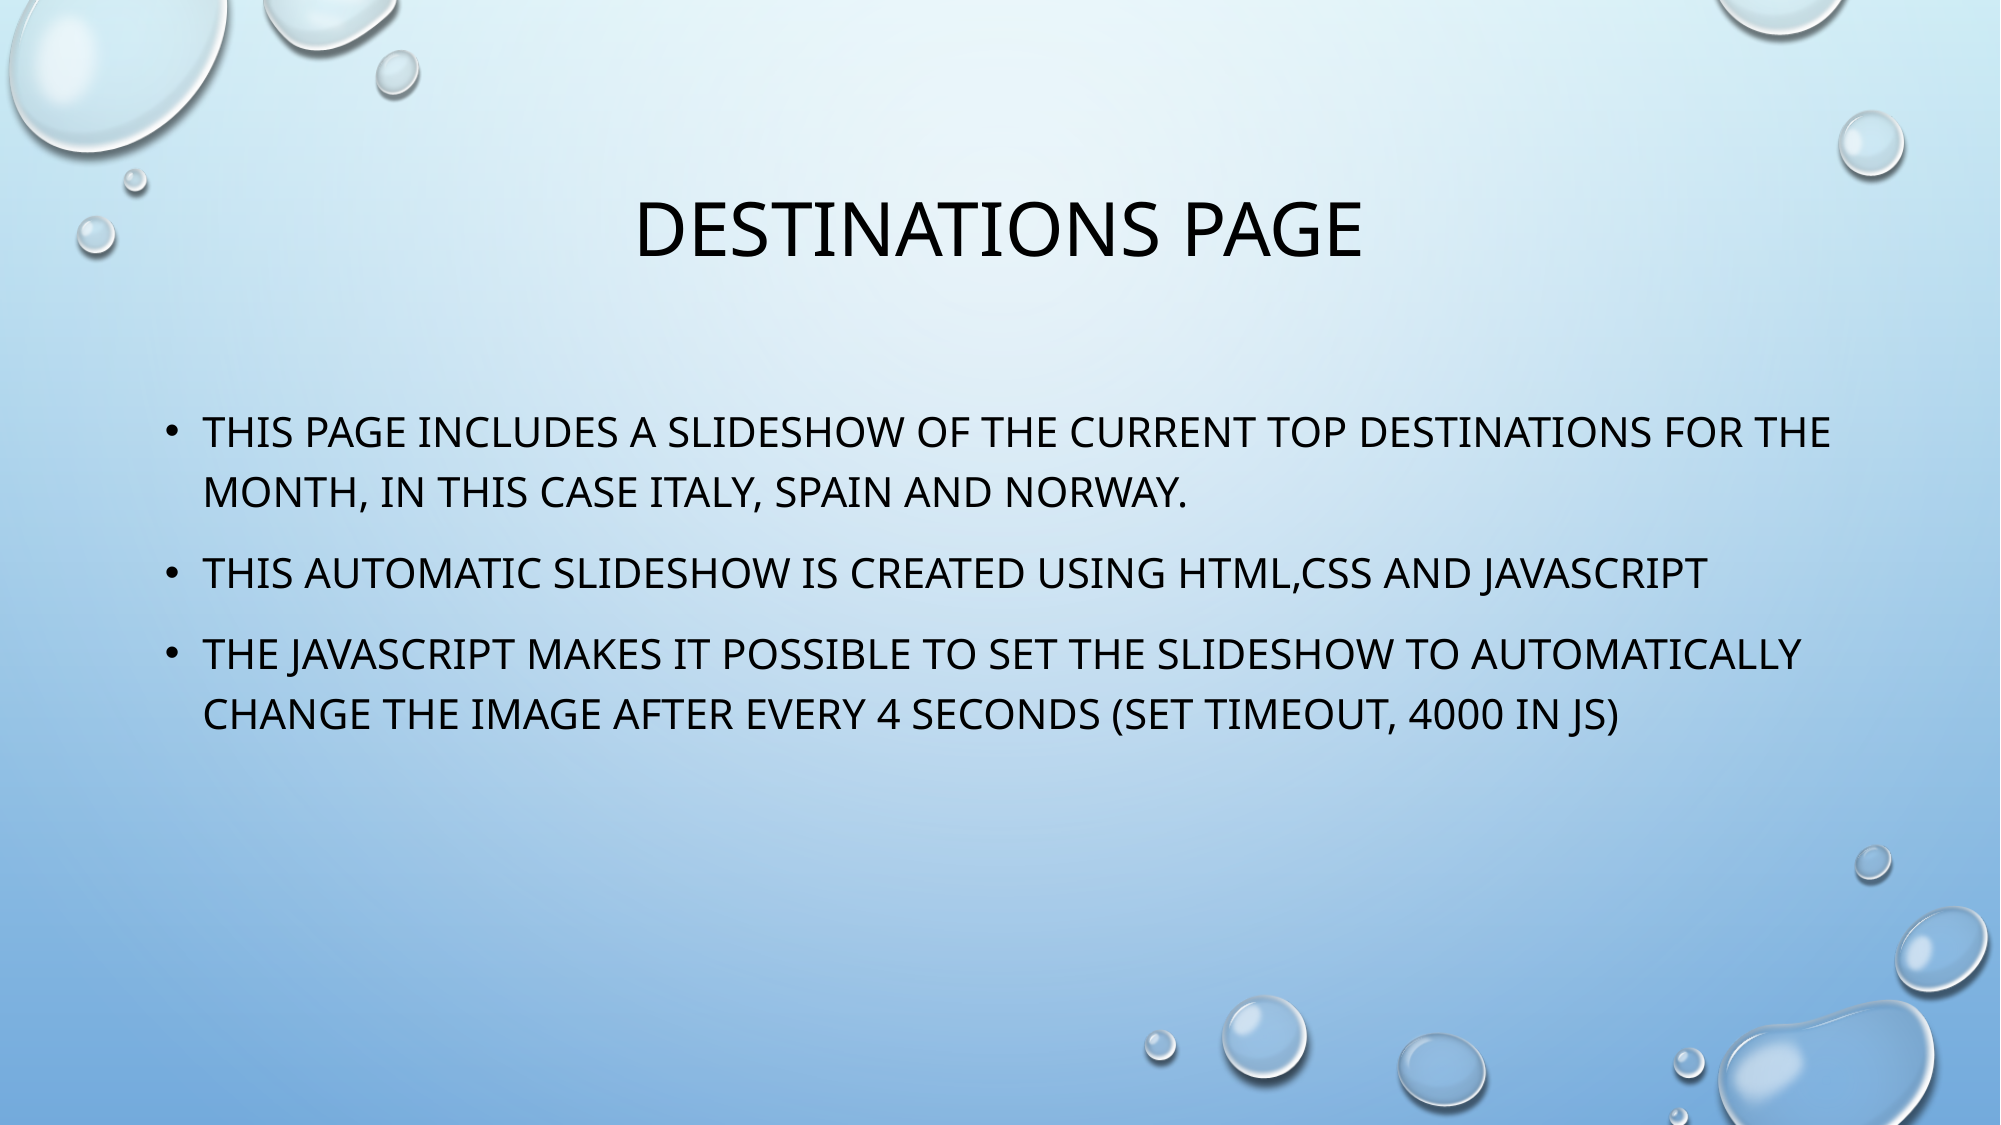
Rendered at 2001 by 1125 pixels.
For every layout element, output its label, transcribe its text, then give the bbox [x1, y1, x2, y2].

list This page includes a slideshow of the current top destinations for the month, in this case ITALY, Spain and NORWAY. This AUTOMATIC slideshow is created using html,css and JavaScript The JavaScript makes it possible to set the slideshow to automatically change the image after every 4 seconds (set timeout, 4000 in js) [149, 388, 1850, 950]
title Destinations page [149, 101, 1851, 364]
picture [0, 0, 2000, 1125]
